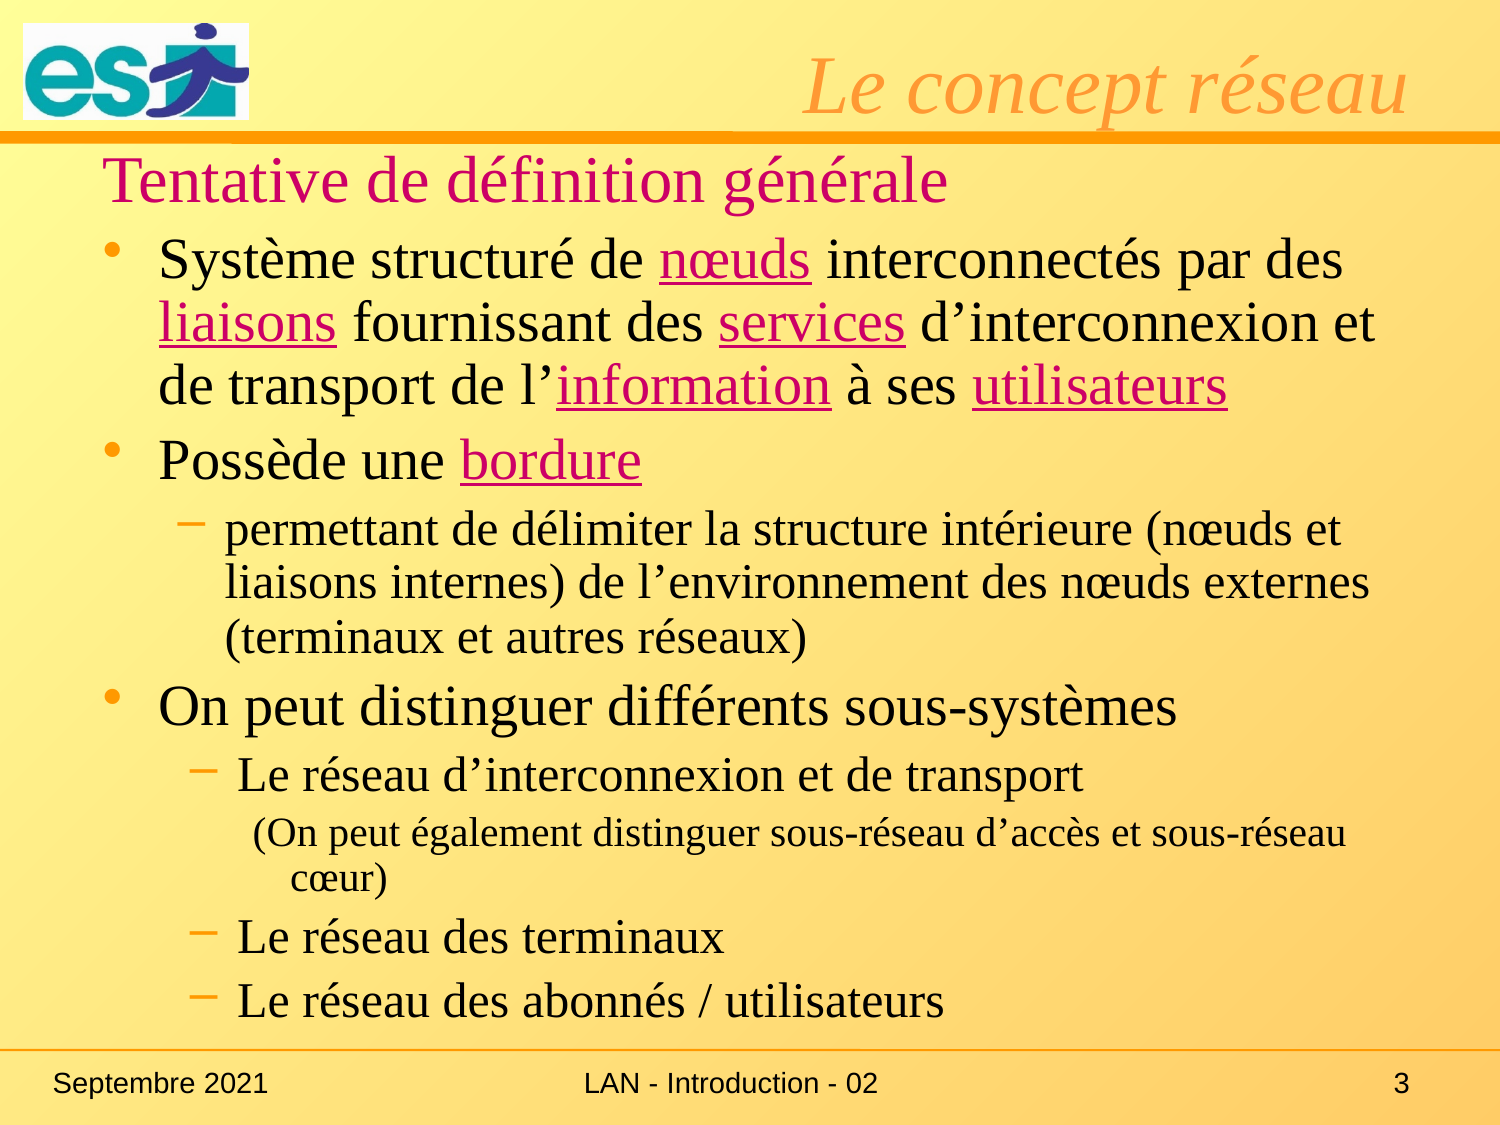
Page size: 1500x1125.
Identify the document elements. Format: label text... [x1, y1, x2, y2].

footer LAN - Introduction - 02 [349, 1056, 1112, 1108]
picture [23, 23, 249, 120]
title Le concept réseau [249, 24, 1426, 138]
slide_number 3 [1112, 1056, 1426, 1108]
list Tentative de définition générale Système structuré de nœuds interconnectés par des liaisons fournissant des services d’interconnexion et de transport de l’information à ses utilisateurs Possède une bordure permettant de délimiter la structure intérieure (nœuds et liaisons internes) de l’environnement des nœuds externes (terminaux et autres réseaux) On peut distinguer différents sous-systèmes Le réseau d’interconnexion et de transport (On peut également distinguer sous-réseau d’accès et sous-réseau cœur) Le réseau des terminaux Le réseau des abonnés / utilisateurs [87, 136, 1401, 1048]
slide_number Septembre 2021 [37, 1056, 349, 1108]
